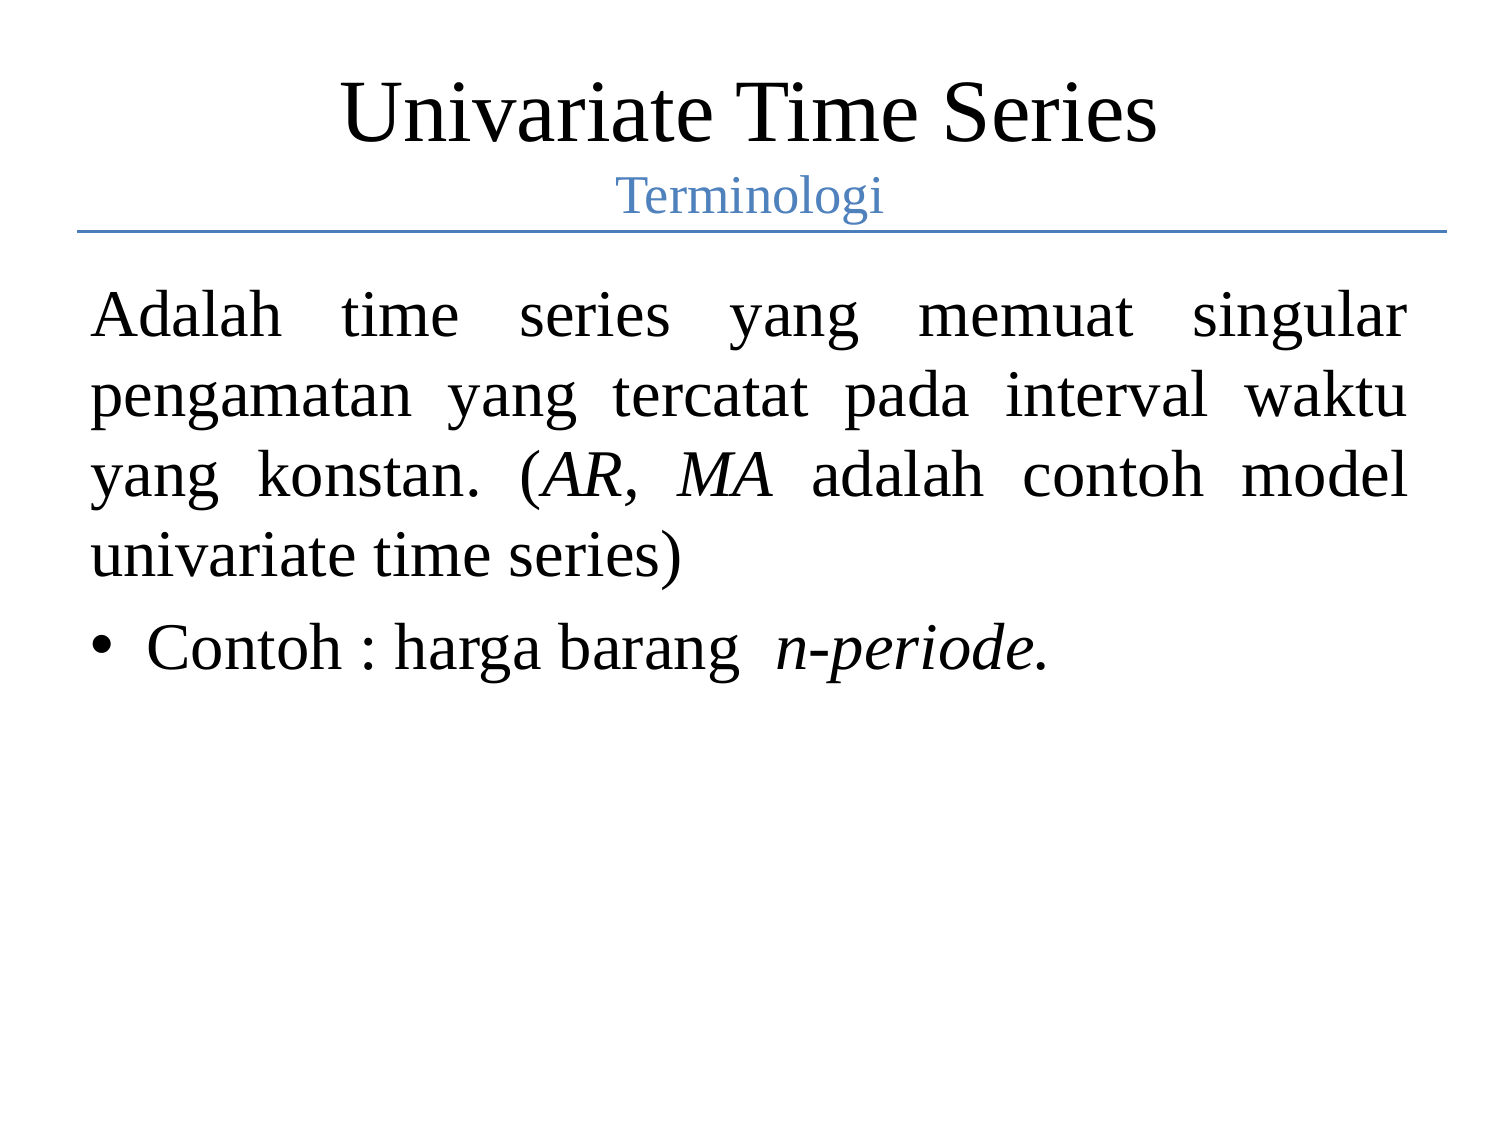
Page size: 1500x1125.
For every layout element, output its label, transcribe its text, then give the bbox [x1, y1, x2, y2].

title Univariate Time Series Terminologi [75, 45, 1425, 233]
